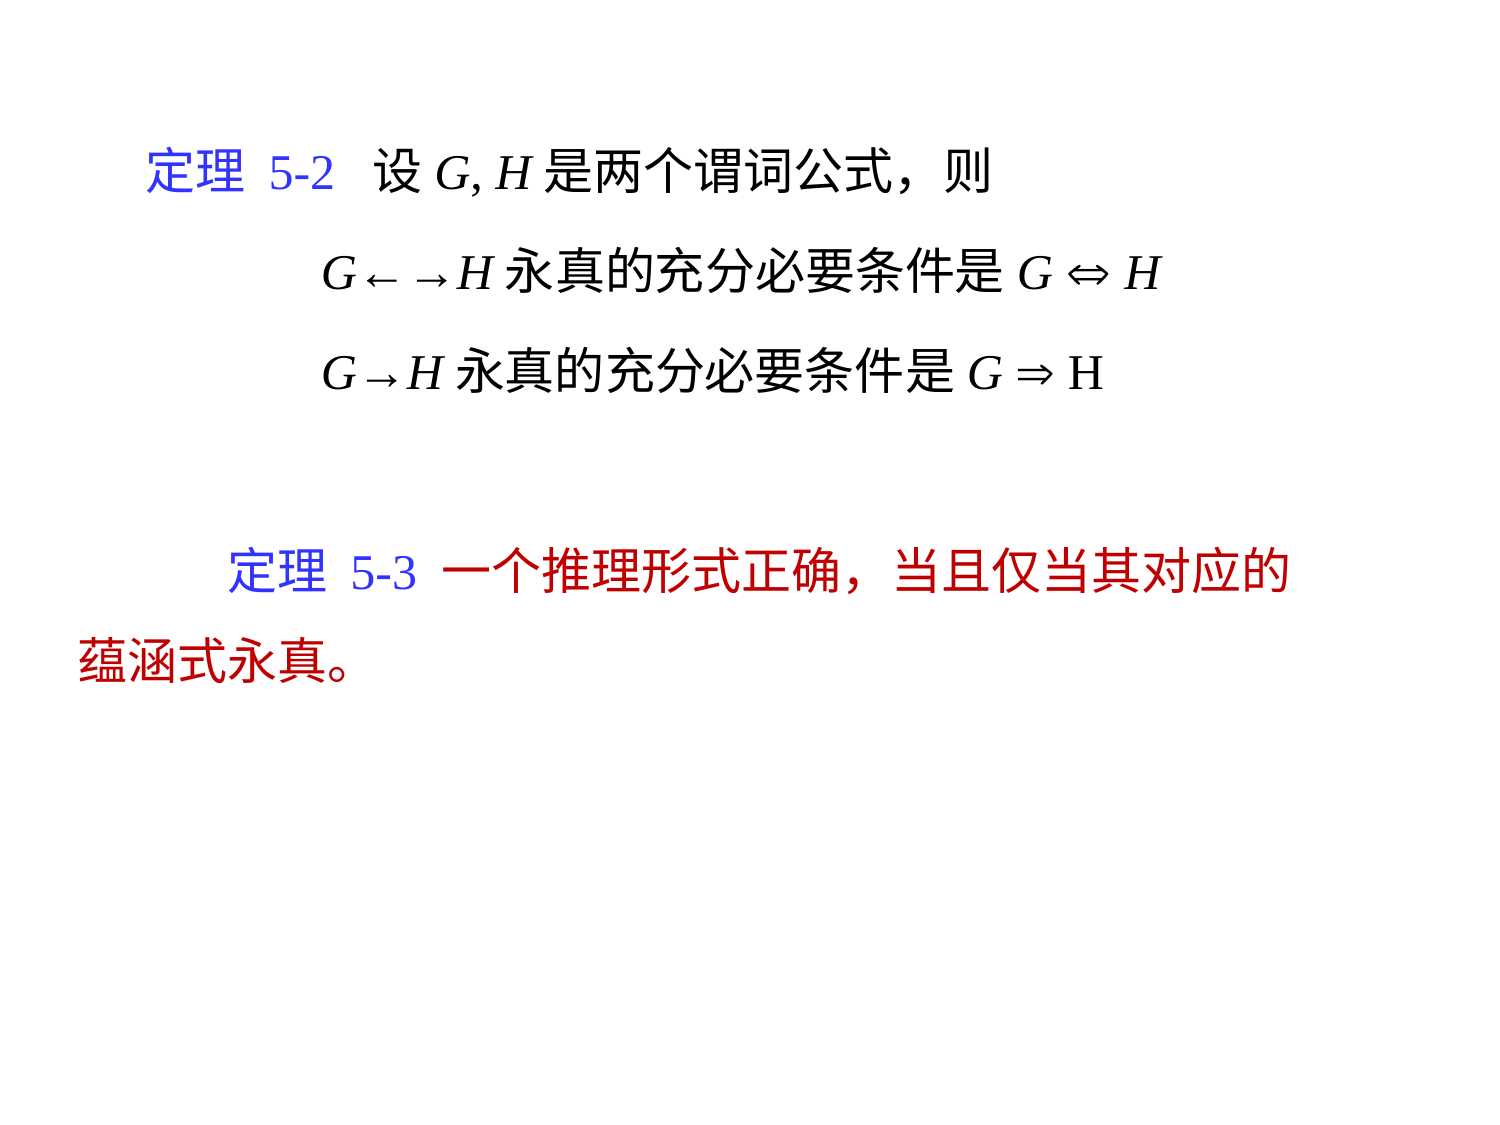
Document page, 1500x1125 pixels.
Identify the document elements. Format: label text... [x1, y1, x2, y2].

list 定理 5-2 设G, H是两个谓词公式，则 G←→H永真的充分必要条件是G  H G→H永真的充分必要条件是G  H 定理 5-3 一个推理形式正确，当且仅当其对应的蕴涵式永真。 [5, 101, 1314, 1075]
